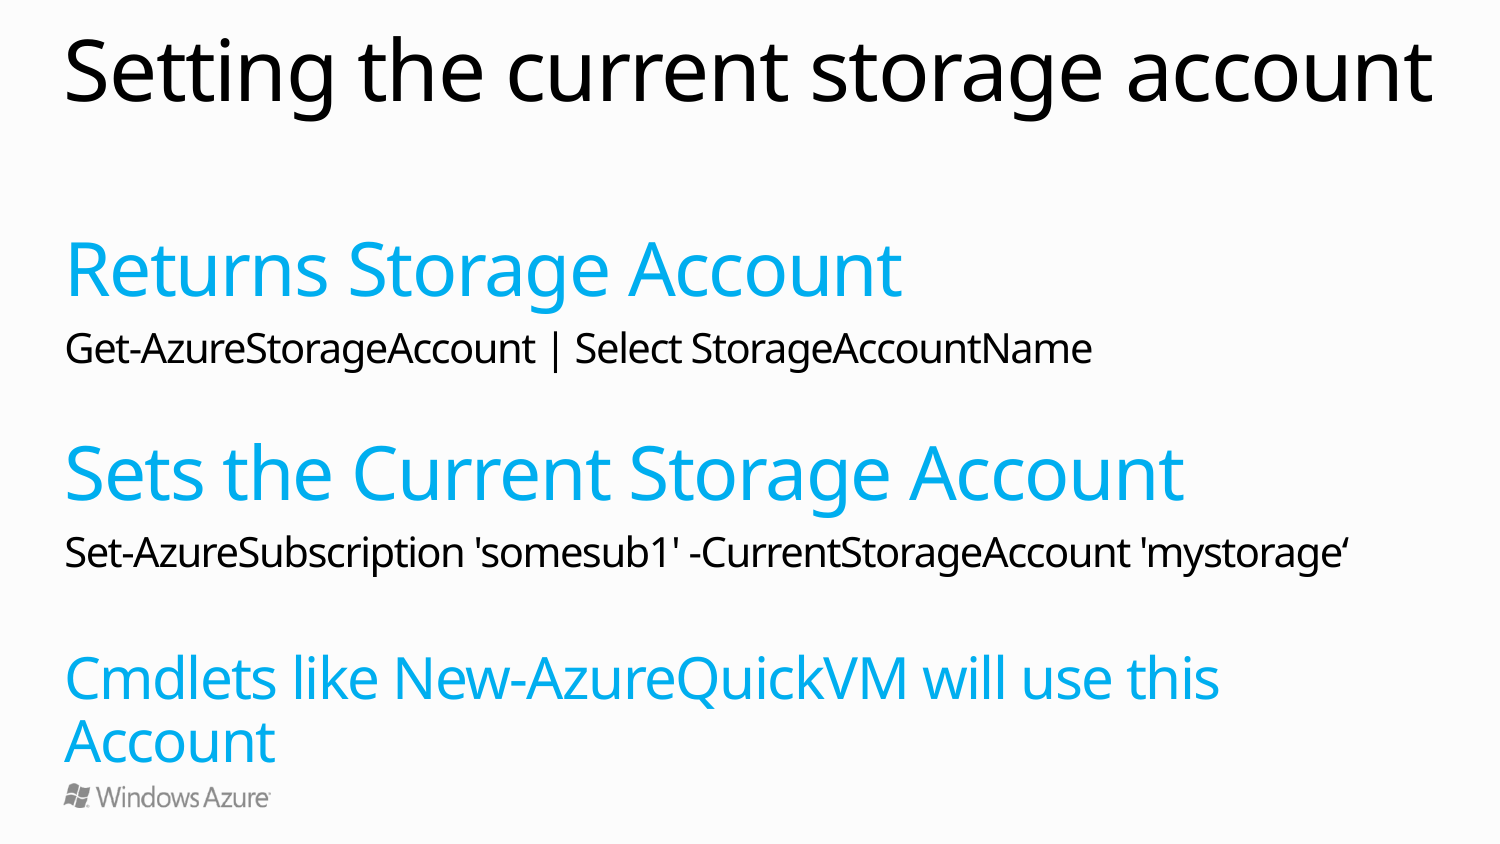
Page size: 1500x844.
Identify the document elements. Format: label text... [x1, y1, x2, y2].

list Returns Storage Account Get-AzureStorageAccount | Select StorageAccountName Sets the Current Storage Account Set-AzureSubscription 'somesub1' -CurrentStorageAccount 'mystorage‘ Cmdlets like New-AzureQuickVM will use this Account [63, 178, 1436, 829]
title Setting the current storage account [63, 28, 1436, 178]
